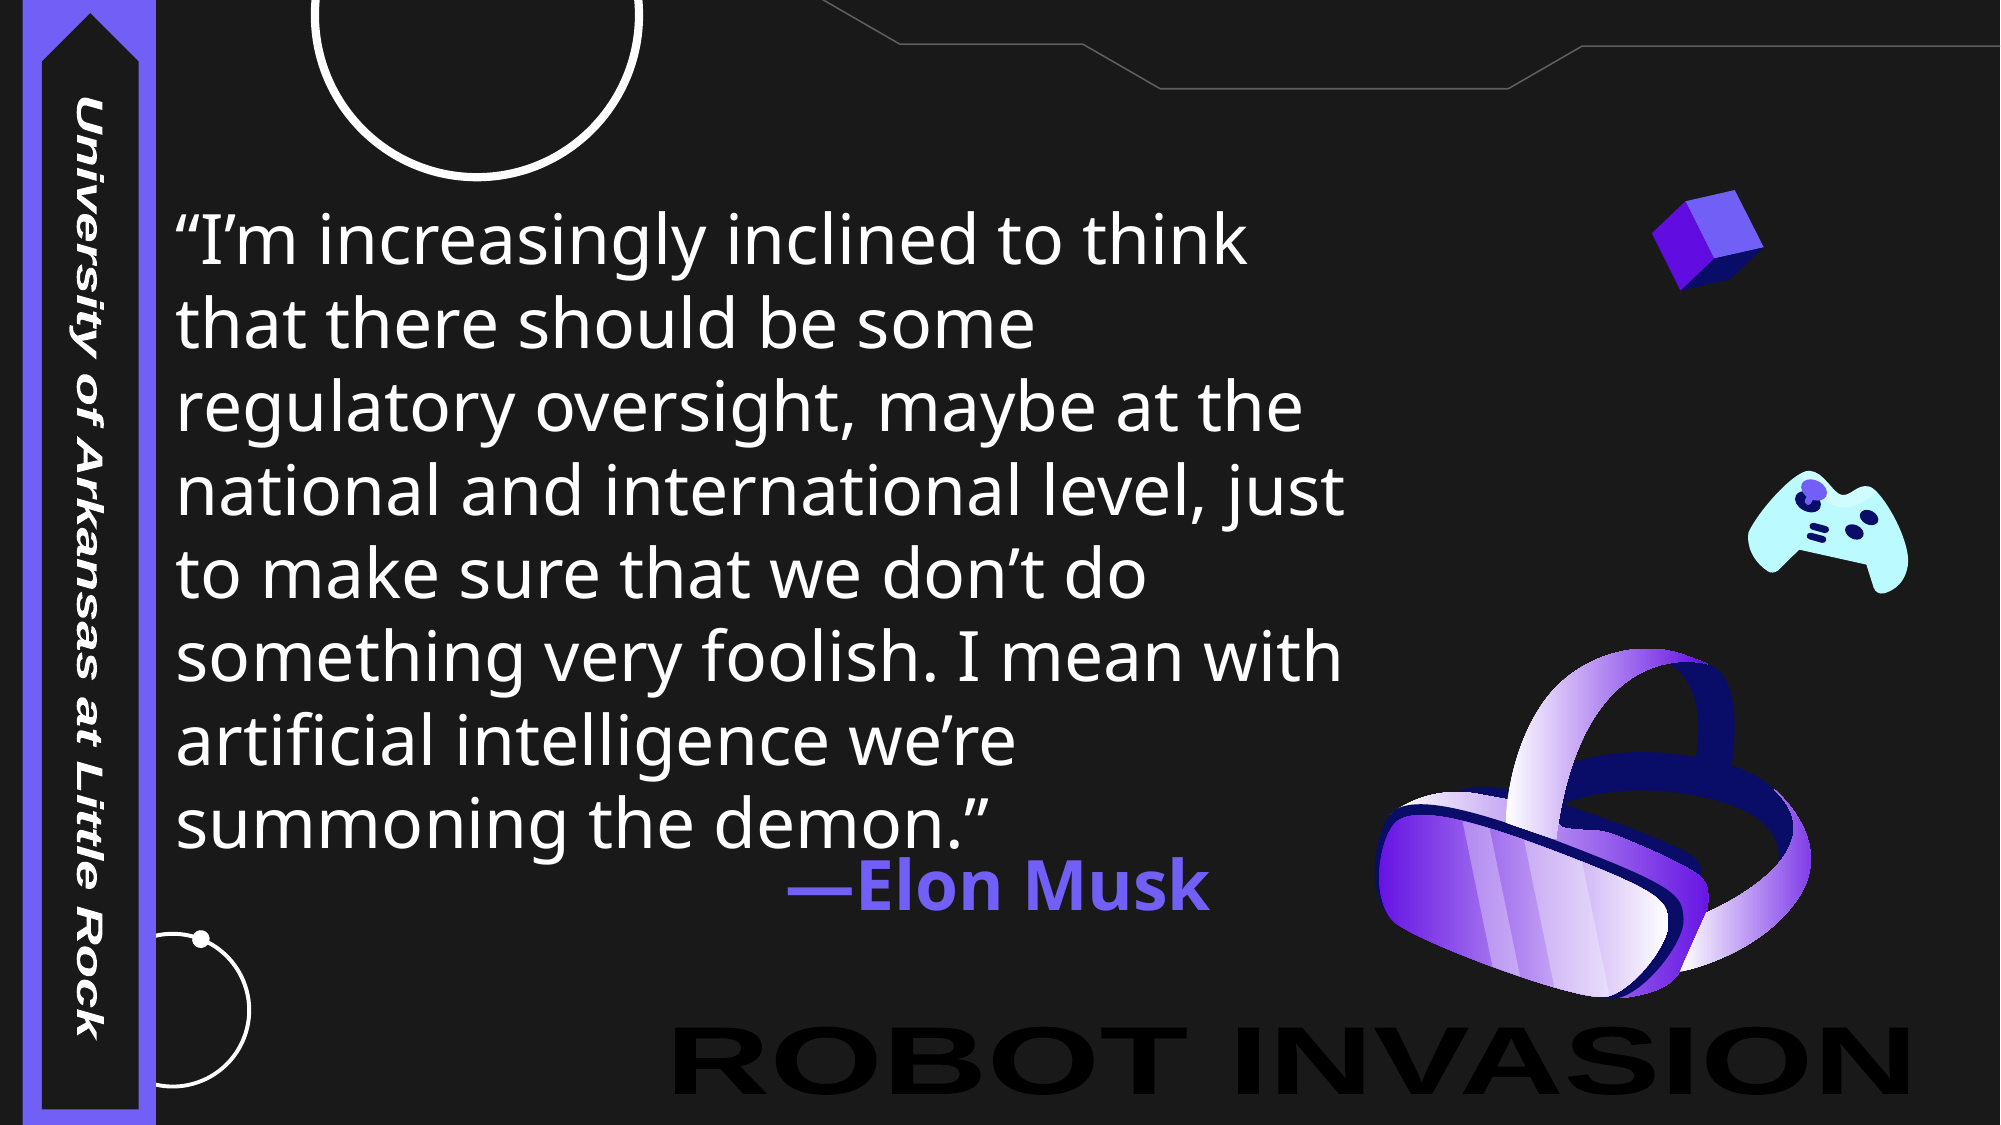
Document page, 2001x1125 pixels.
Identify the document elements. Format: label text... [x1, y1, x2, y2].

title —Elon Musk [760, 804, 1360, 945]
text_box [1365, 648, 1845, 999]
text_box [1651, 189, 1765, 291]
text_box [1755, 469, 1905, 620]
subtitle “I’m increasingly inclined to think that there should be some regulatory oversight, maybe at the national and international level, just to make sure that we don’t do something very foolish. I mean with artificial intelligence we’re summoning the demon.” [155, 175, 1391, 461]
text_box [41, 13, 139, 1110]
